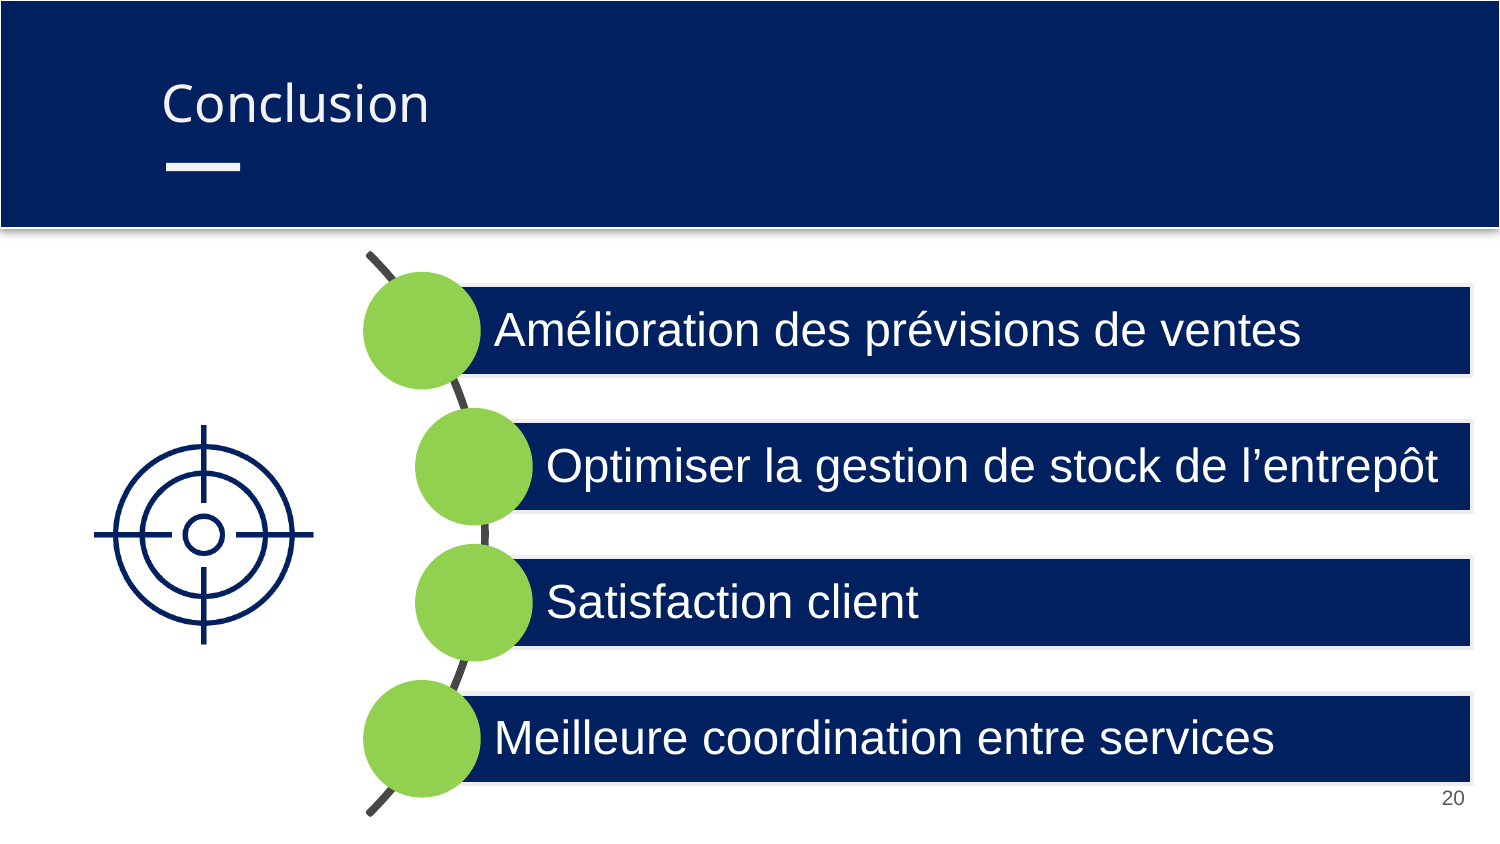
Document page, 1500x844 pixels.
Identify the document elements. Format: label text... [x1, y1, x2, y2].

text_box [166, 162, 241, 172]
picture [74, 406, 332, 664]
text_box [354, 239, 1480, 830]
text_box Conclusion [146, 55, 1500, 150]
text_box [0, 0, 1500, 228]
